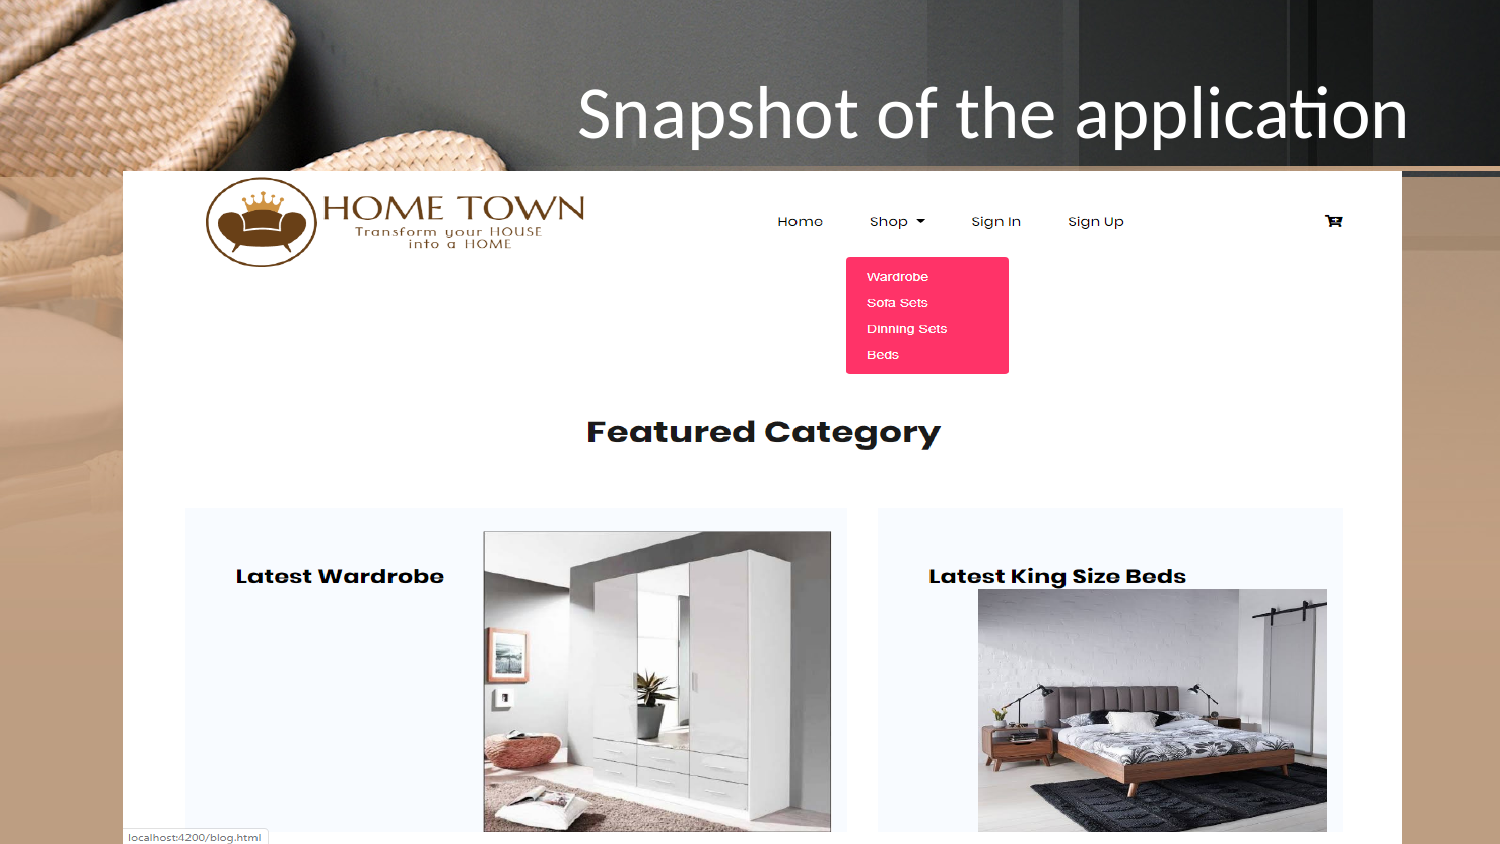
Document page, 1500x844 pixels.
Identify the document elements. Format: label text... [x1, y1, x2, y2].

picture [0, 0, 1500, 844]
title Snapshot of the application [73, 46, 1427, 172]
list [123, 171, 1402, 844]
